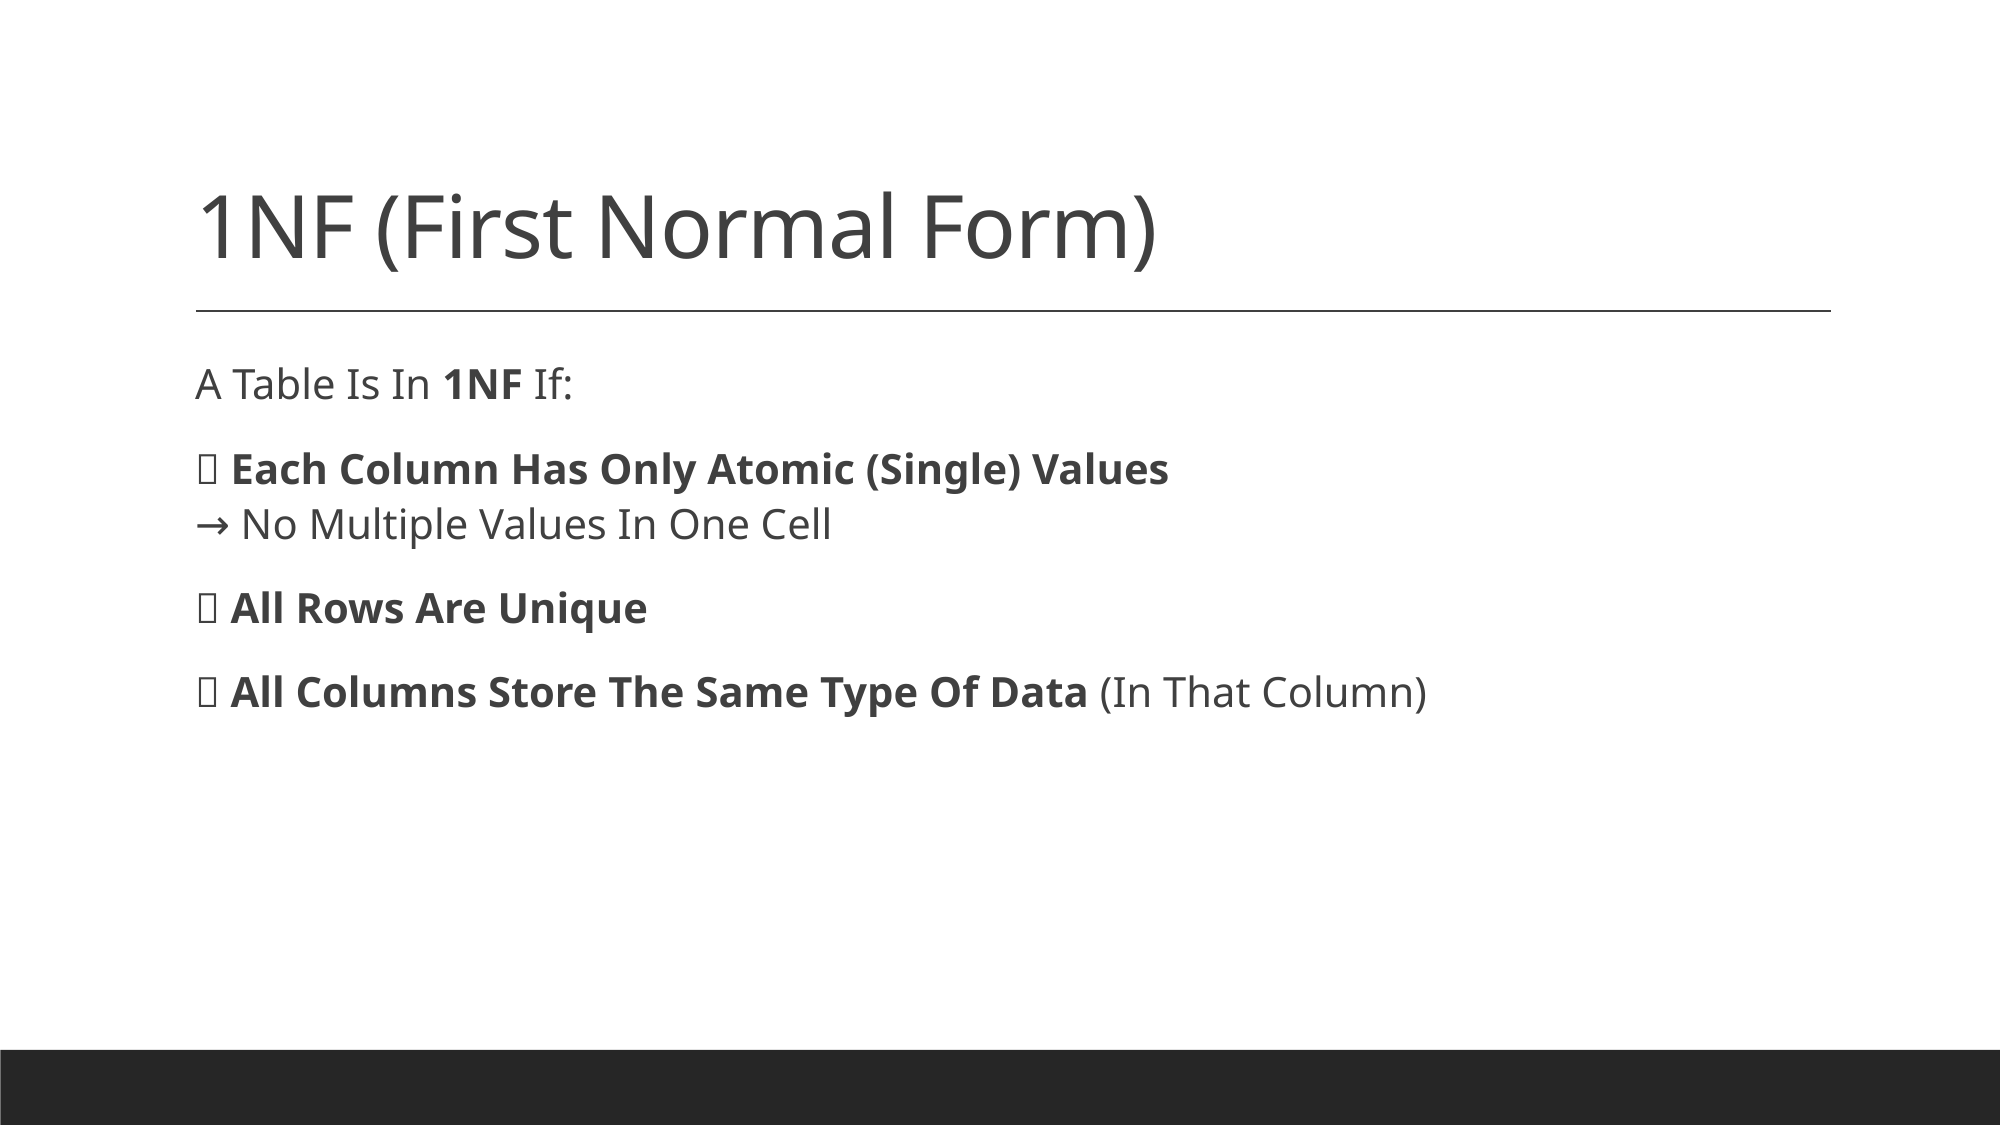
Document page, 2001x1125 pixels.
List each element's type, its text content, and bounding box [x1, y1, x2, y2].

list A Table Is In 1NF If: ✅ Each Column Has Only Atomic (Single) Values → No Multiple Values In One Cell ✅ All Rows Are Unique ✅ All Columns Store The Same Type Of Data (In That Column) [180, 345, 1830, 963]
title 1NF (First Normal Form) [180, 47, 1830, 285]
